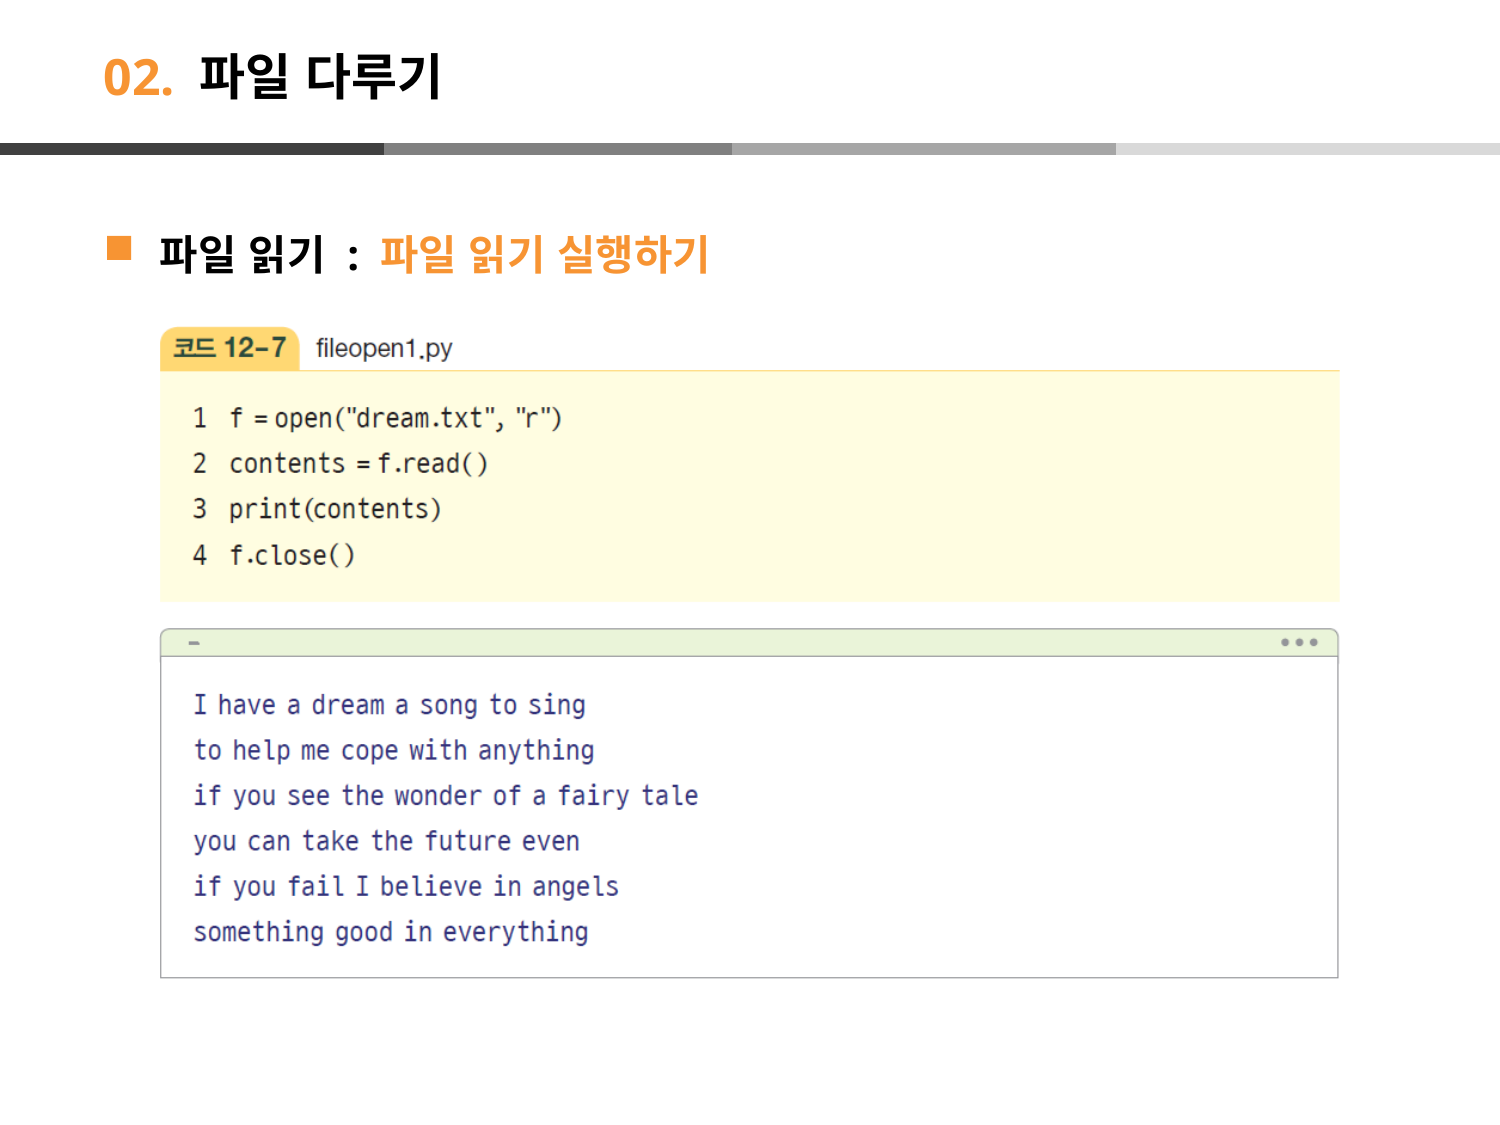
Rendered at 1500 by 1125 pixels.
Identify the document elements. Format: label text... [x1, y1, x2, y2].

picture [159, 325, 1341, 983]
text_box [88, 290, 1365, 480]
list 파일 읽기 : 파일 읽기 실행하기 [88, 196, 1436, 386]
title 02. 파일 다루기 [88, 30, 1211, 121]
